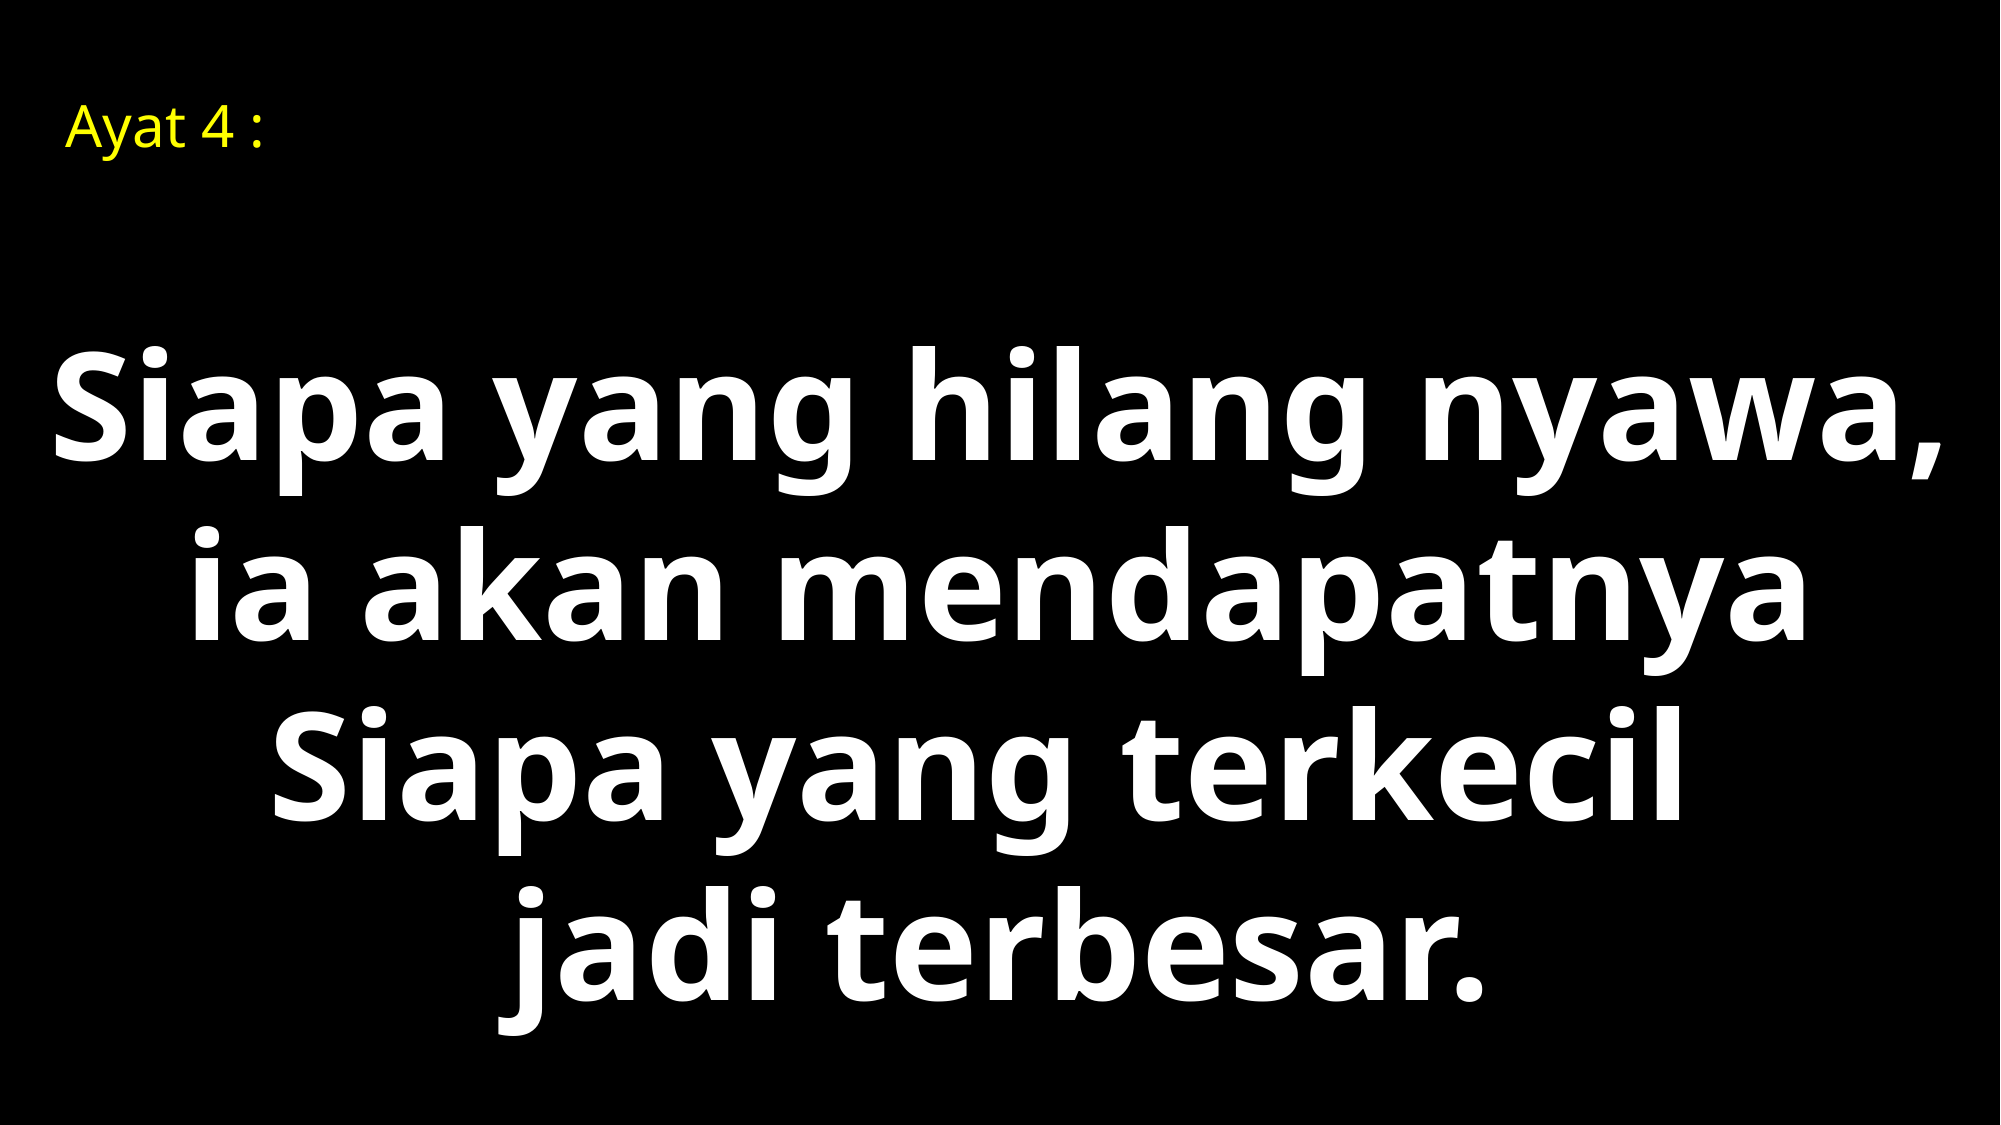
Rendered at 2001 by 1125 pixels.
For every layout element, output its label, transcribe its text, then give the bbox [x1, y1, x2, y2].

text_box Siapa yang hilang nyawa, ia akan mendapatnya Siapa yang terkecil jadi terbesar. [0, 303, 2000, 1031]
text_box Ayat 4 : [50, 81, 1919, 159]
